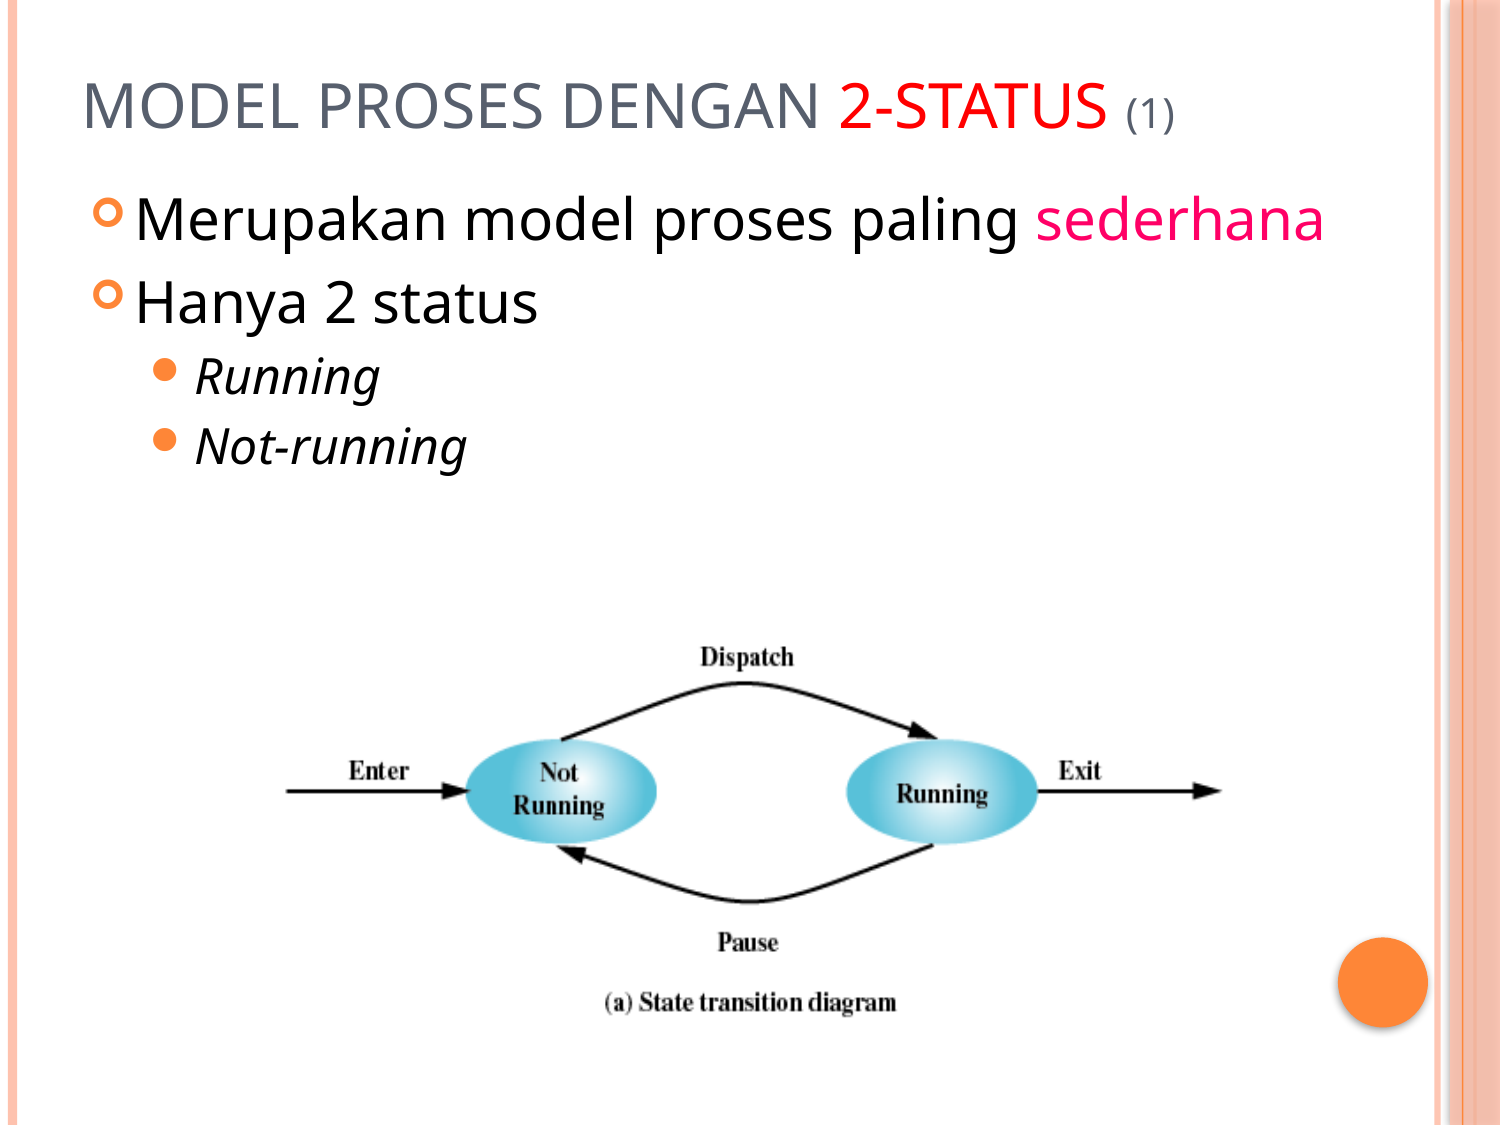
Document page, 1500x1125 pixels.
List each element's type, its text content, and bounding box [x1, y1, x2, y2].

title Model Proses Dengan 2-Status (1) [66, 24, 1413, 149]
list Merupakan model proses paling sederhana Hanya 2 status Running Not-running [75, 174, 1417, 622]
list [240, 621, 1273, 1030]
